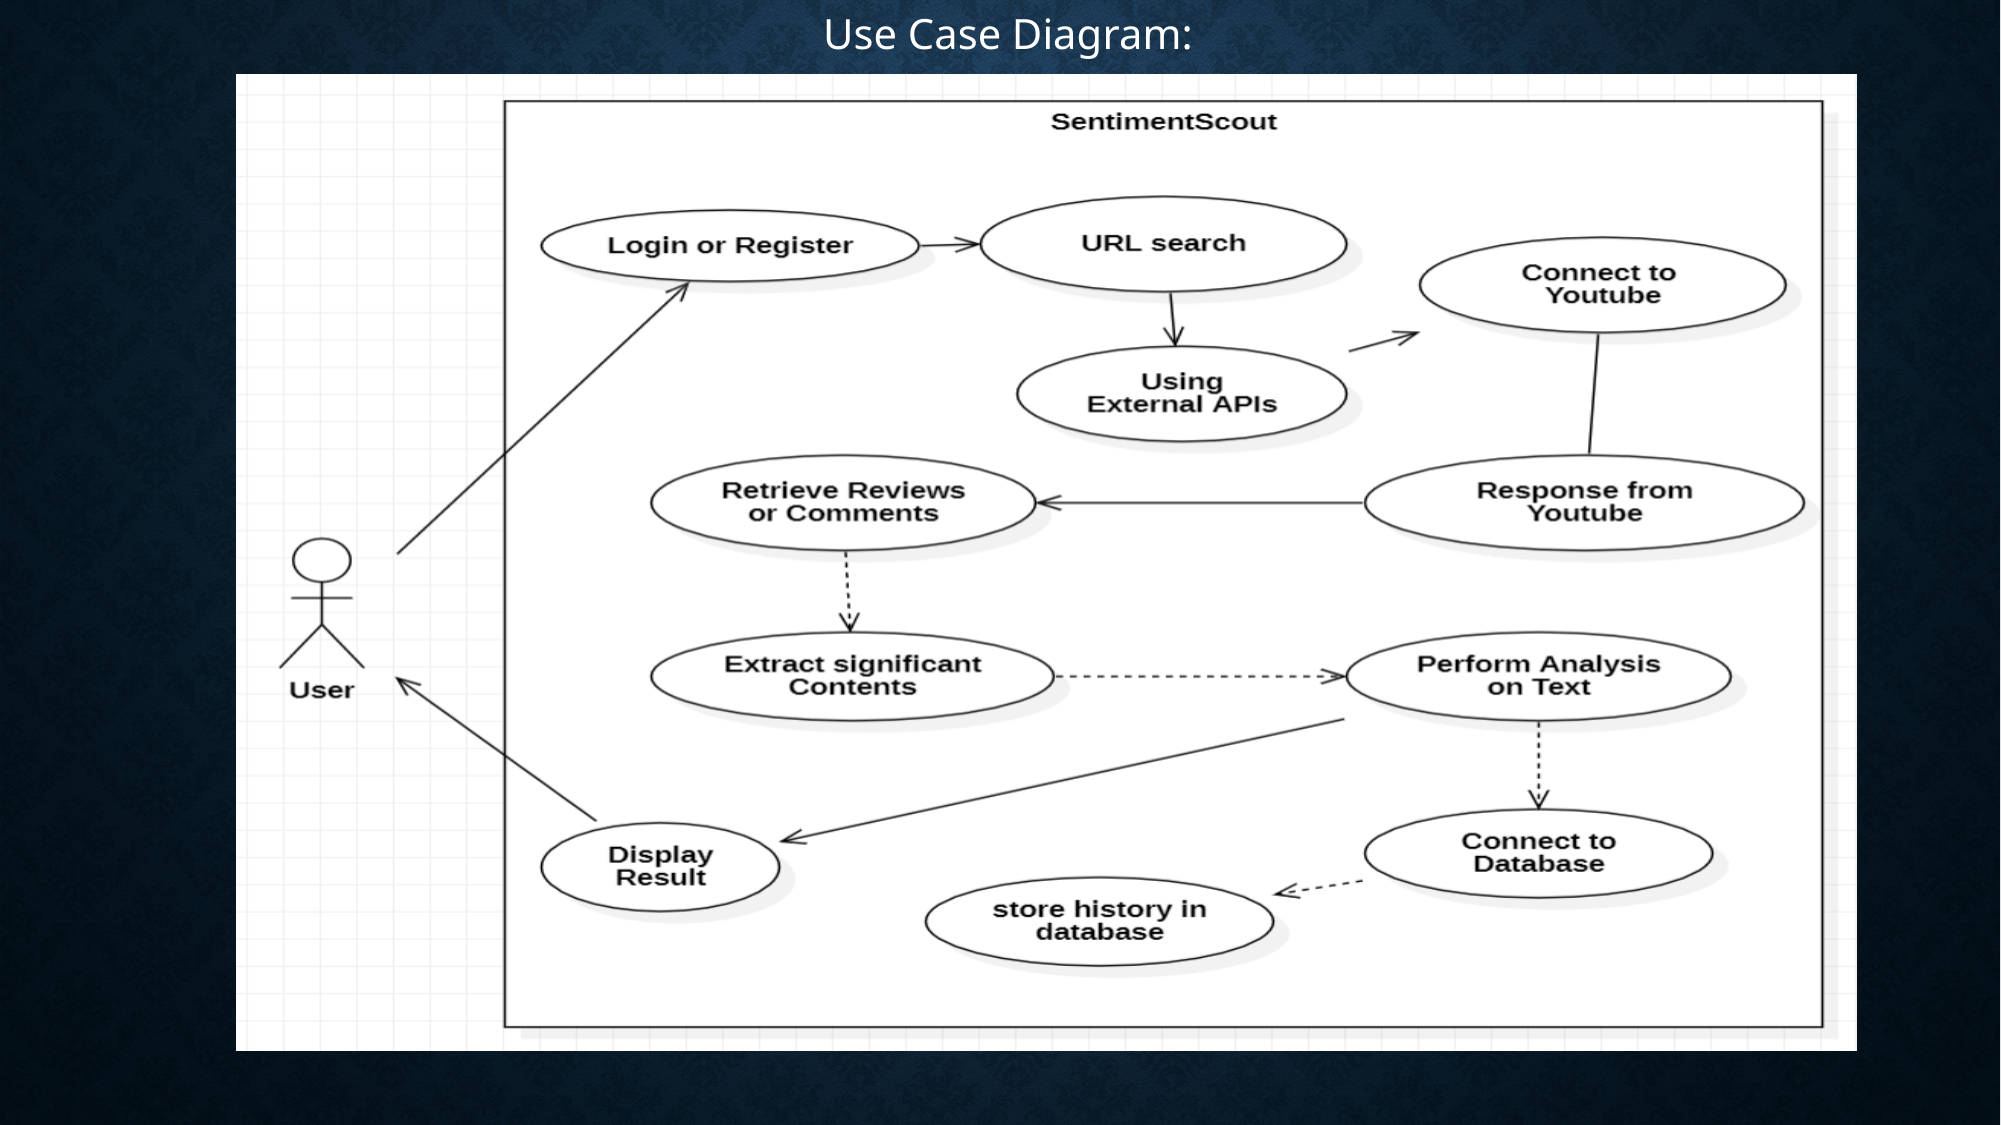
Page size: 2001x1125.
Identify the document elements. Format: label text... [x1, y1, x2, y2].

text_box Use Case Diagram: [808, 0, 1227, 65]
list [236, 73, 1858, 1052]
